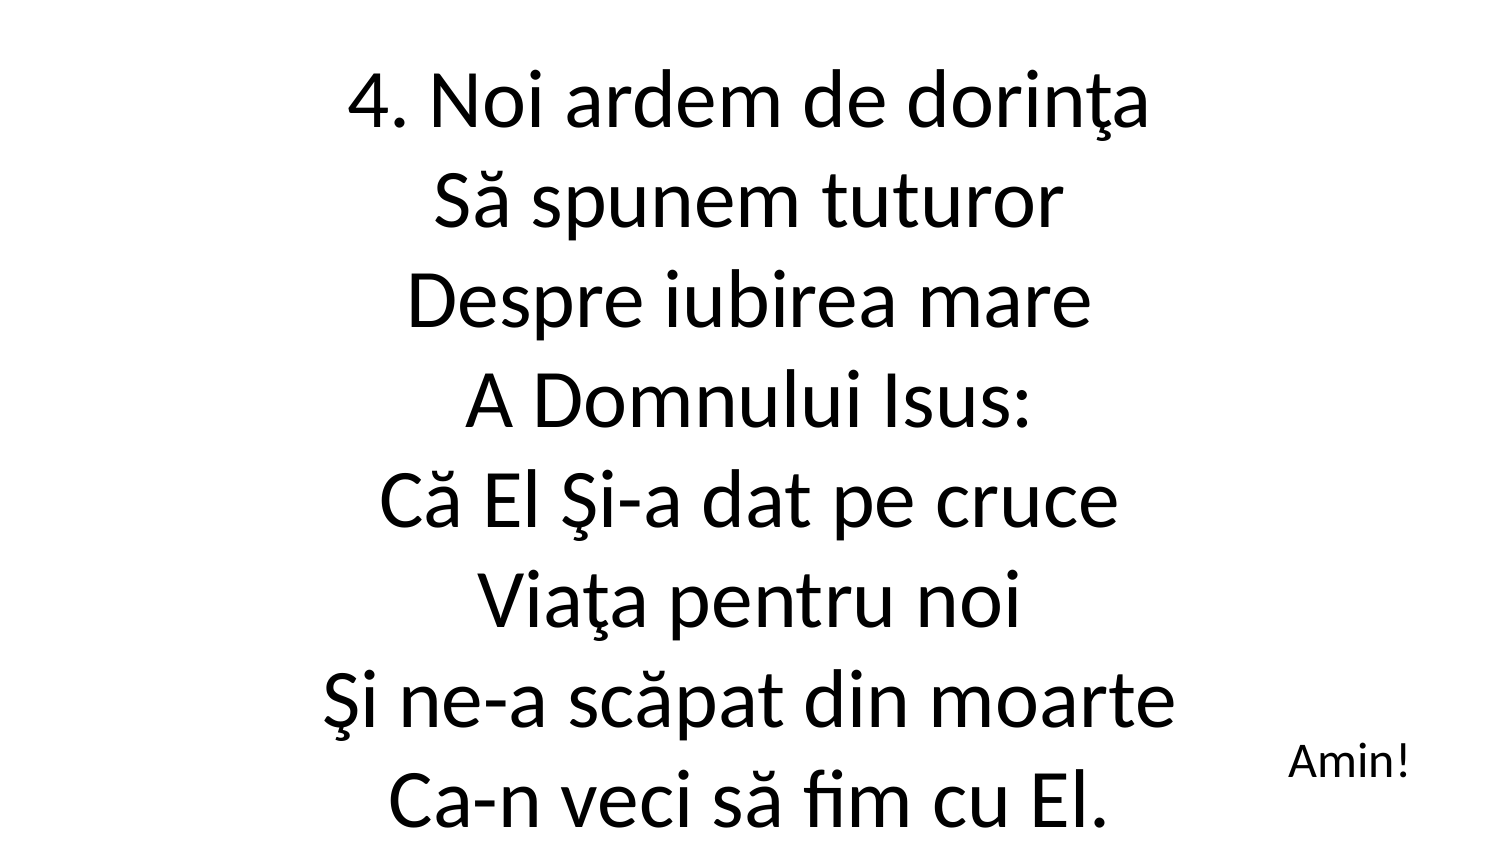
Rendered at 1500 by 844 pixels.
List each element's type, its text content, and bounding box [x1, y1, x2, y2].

text_box 4. Noi ardem de dorinţa Să spunem tuturor Despre iubirea mare A Domnului Isus: Că El Şi-a dat pe cruce Viaţa pentru noi Şi ne-a scăpat din moarte Ca-n veci să fim cu El. [307, 0, 1193, 844]
text_box Amin! [1273, 674, 1427, 795]
